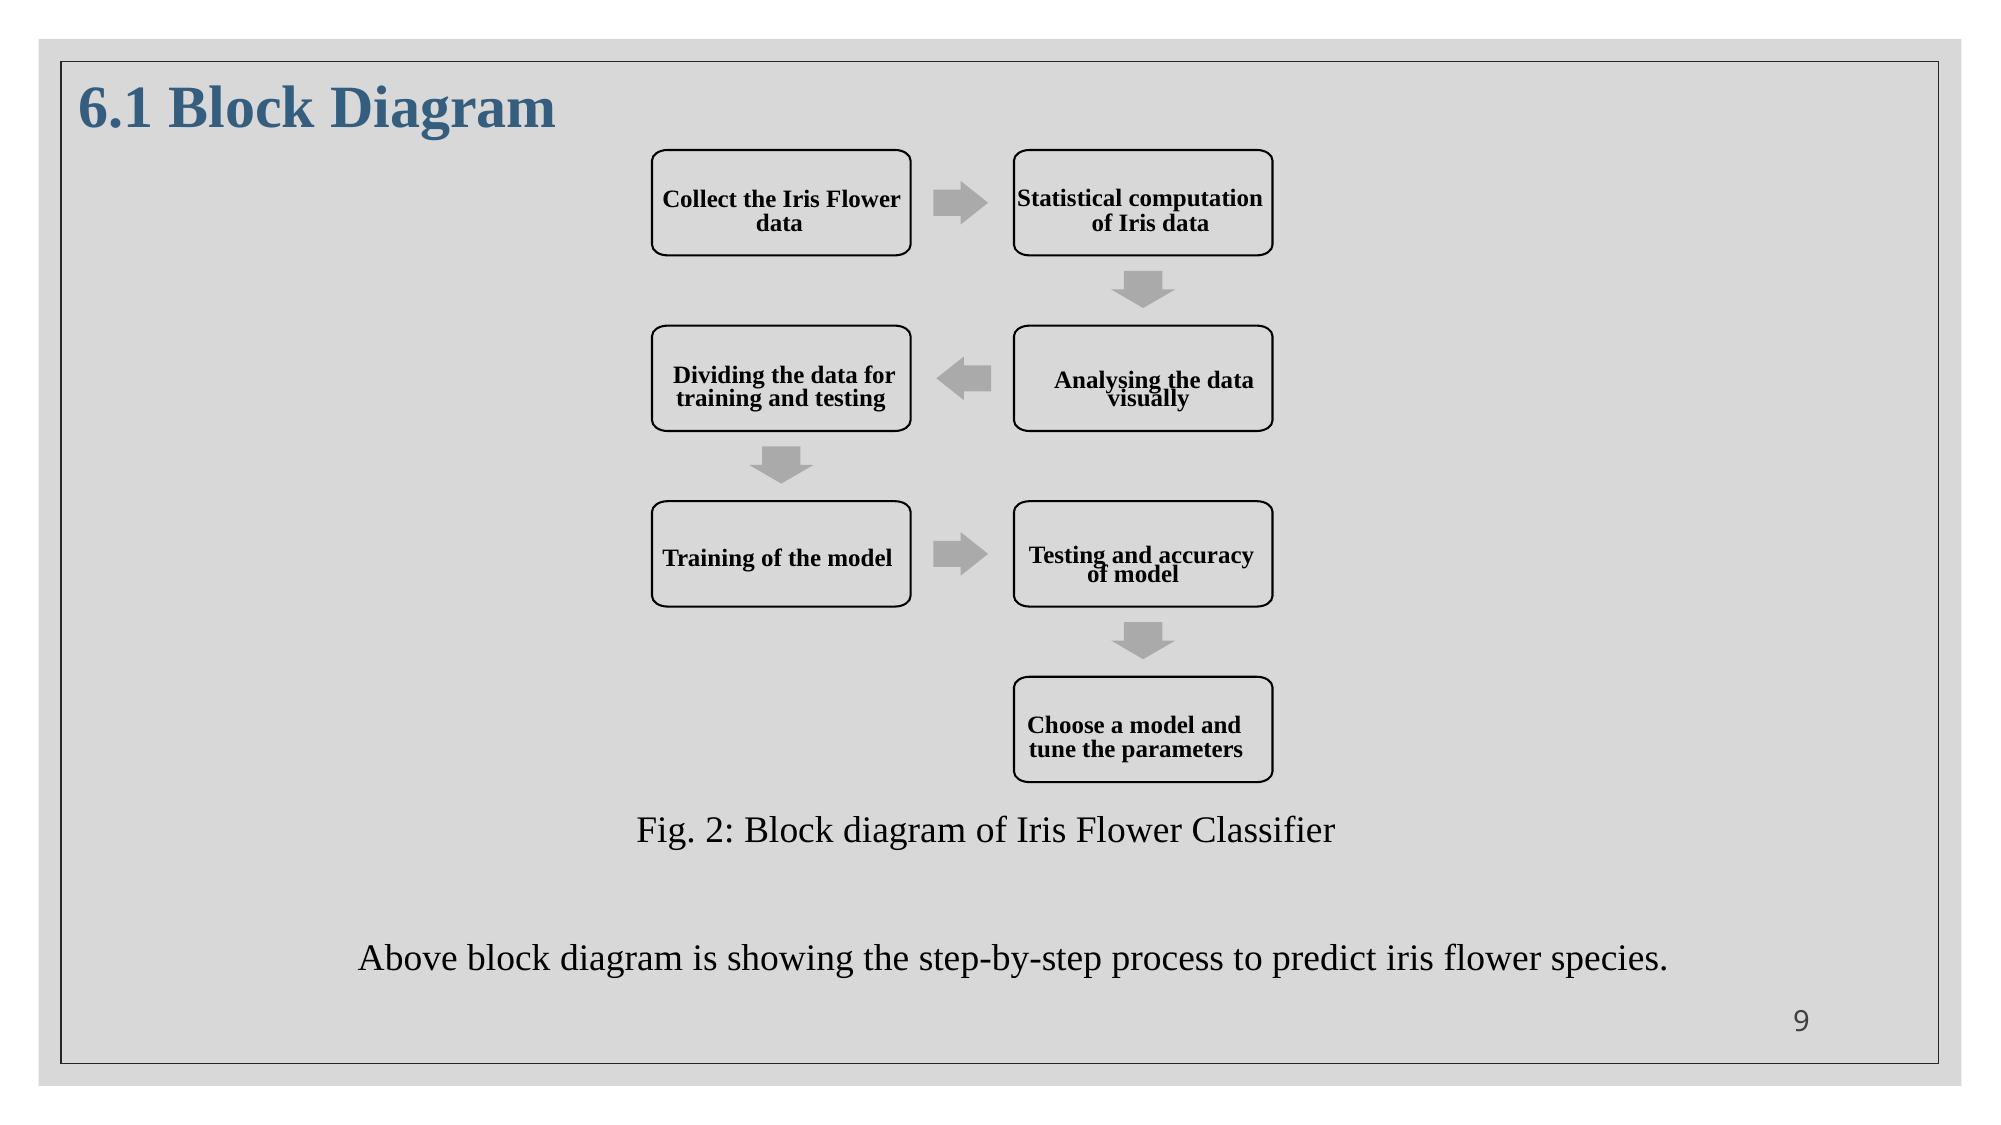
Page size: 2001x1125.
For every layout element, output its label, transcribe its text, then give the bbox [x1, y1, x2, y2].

text_box Above block diagram is showing the step-by-step process to predict iris flower species. [179, 922, 1849, 986]
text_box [652, 149, 1451, 794]
title 6.1 Block Diagram [63, 68, 1714, 149]
text_box Fig. 2: Block diagram of Iris Flower Classifier [621, 797, 1355, 858]
slide_number 9 [1687, 990, 1825, 1050]
